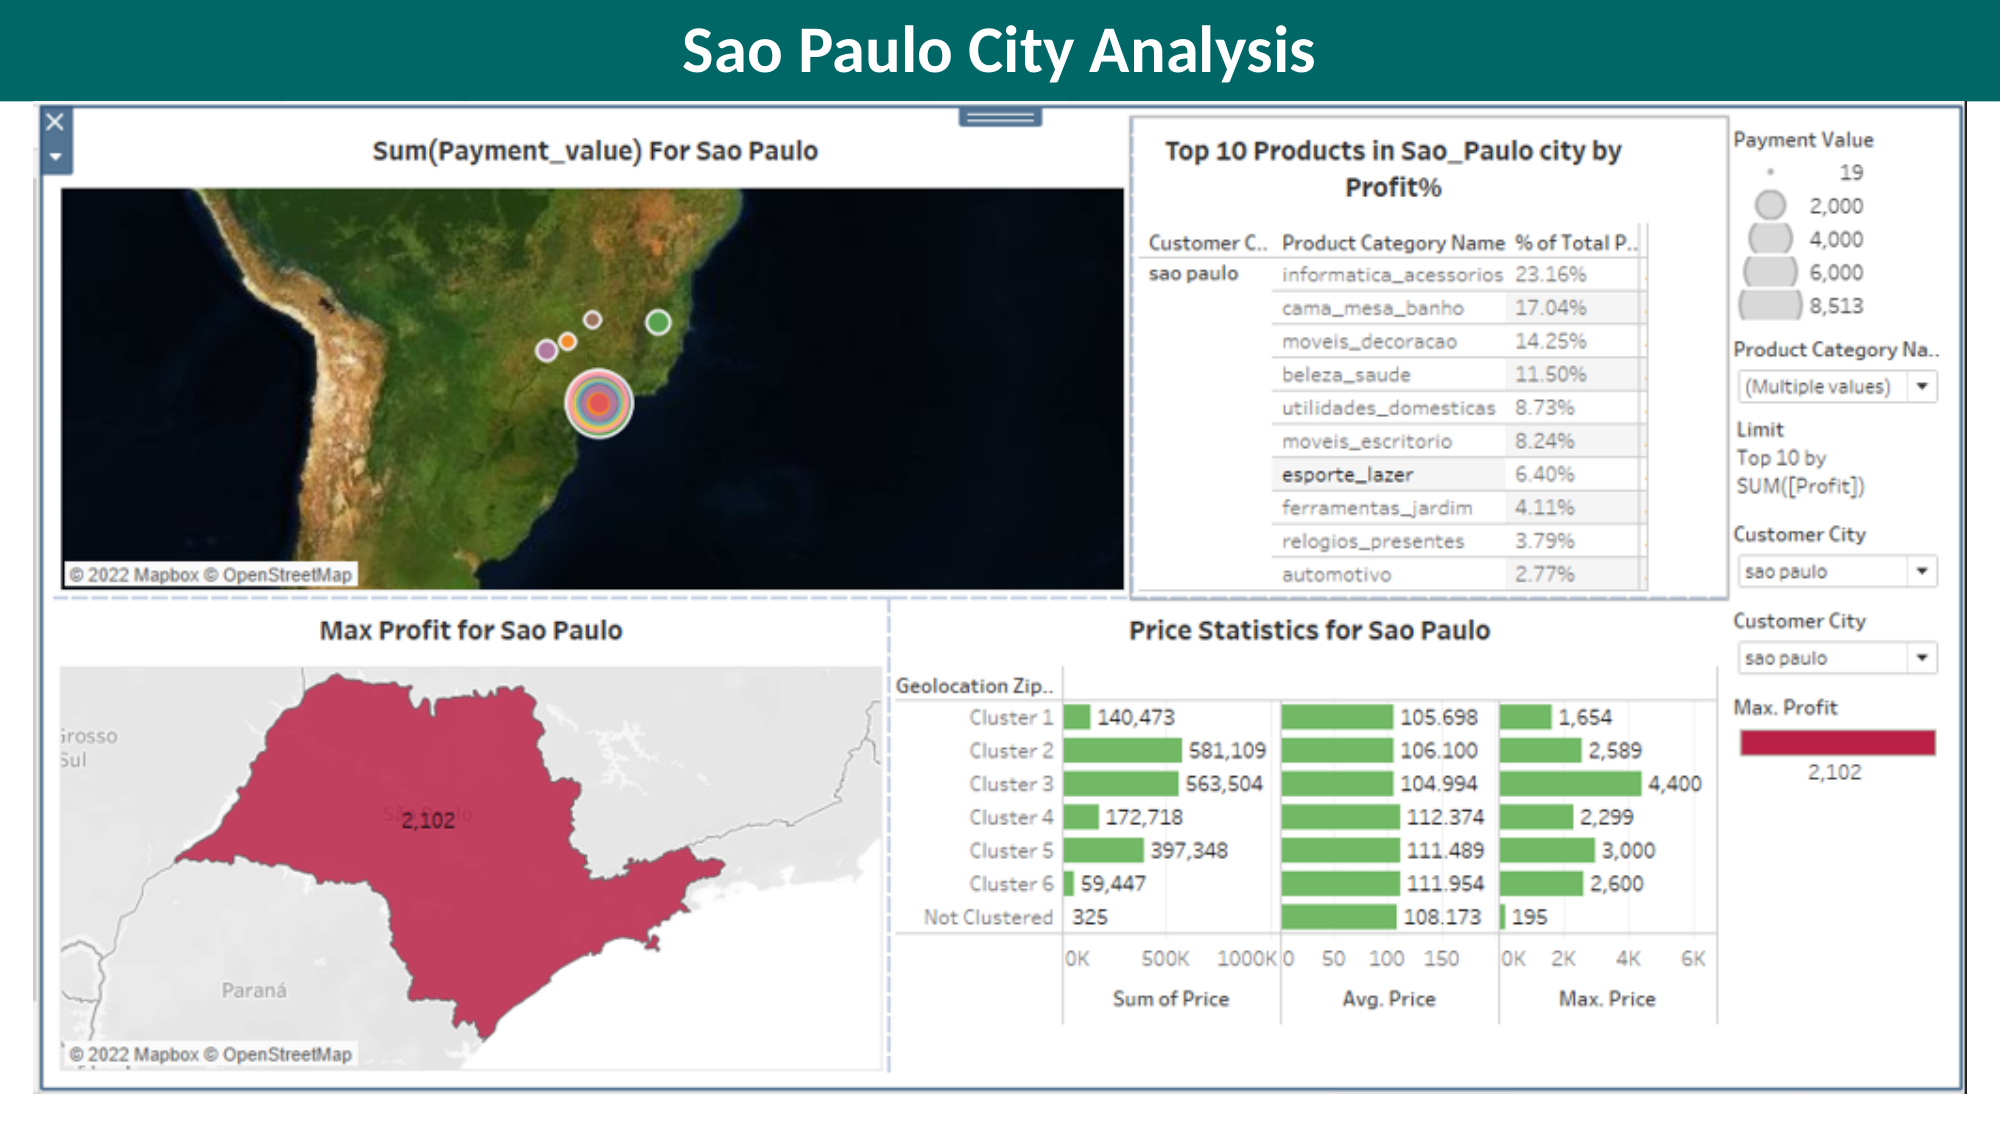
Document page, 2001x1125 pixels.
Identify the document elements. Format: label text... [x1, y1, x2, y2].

picture [33, 101, 1967, 1094]
title Sao Paulo City Analysis [0, 0, 2000, 102]
